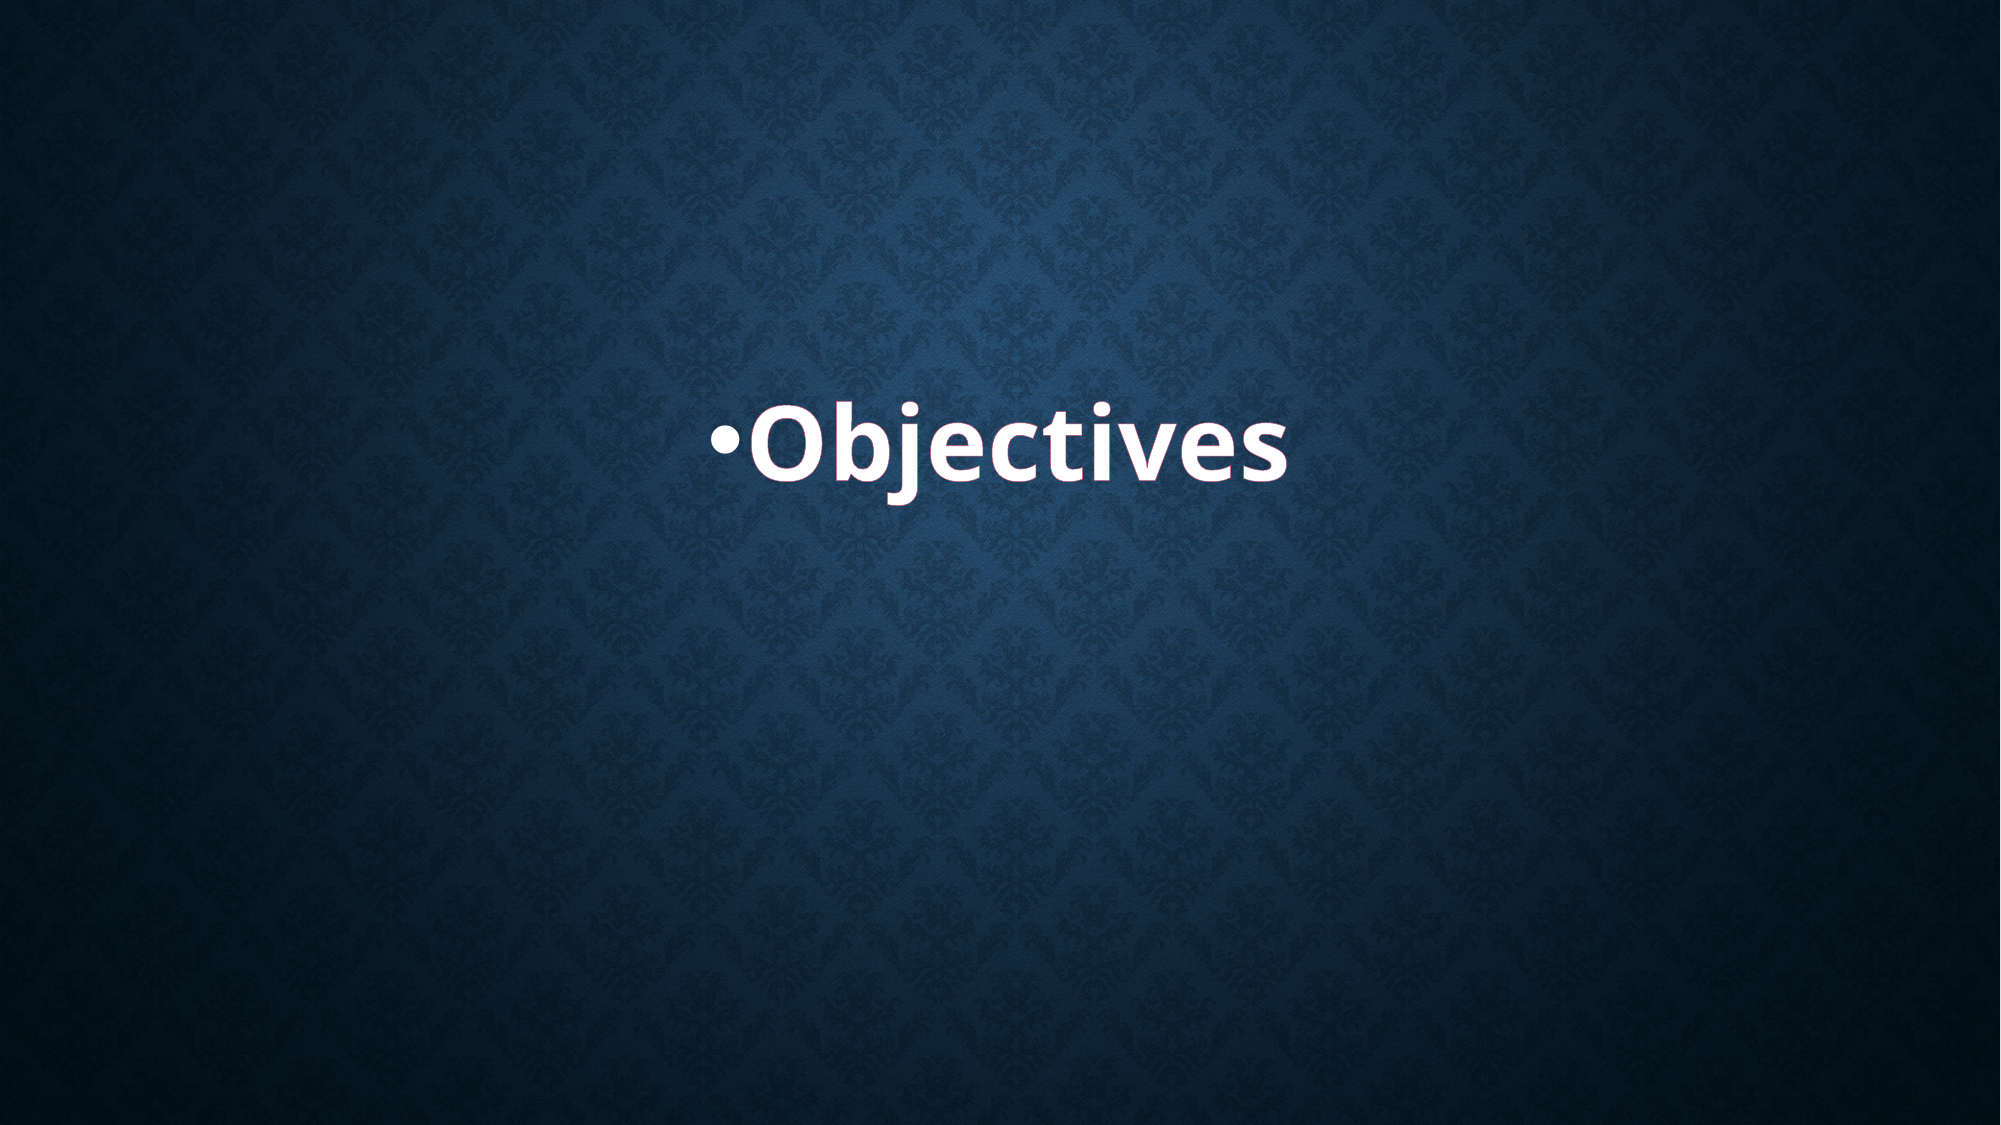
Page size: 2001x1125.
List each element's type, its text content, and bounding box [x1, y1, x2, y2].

list Objectives [149, 343, 1849, 950]
